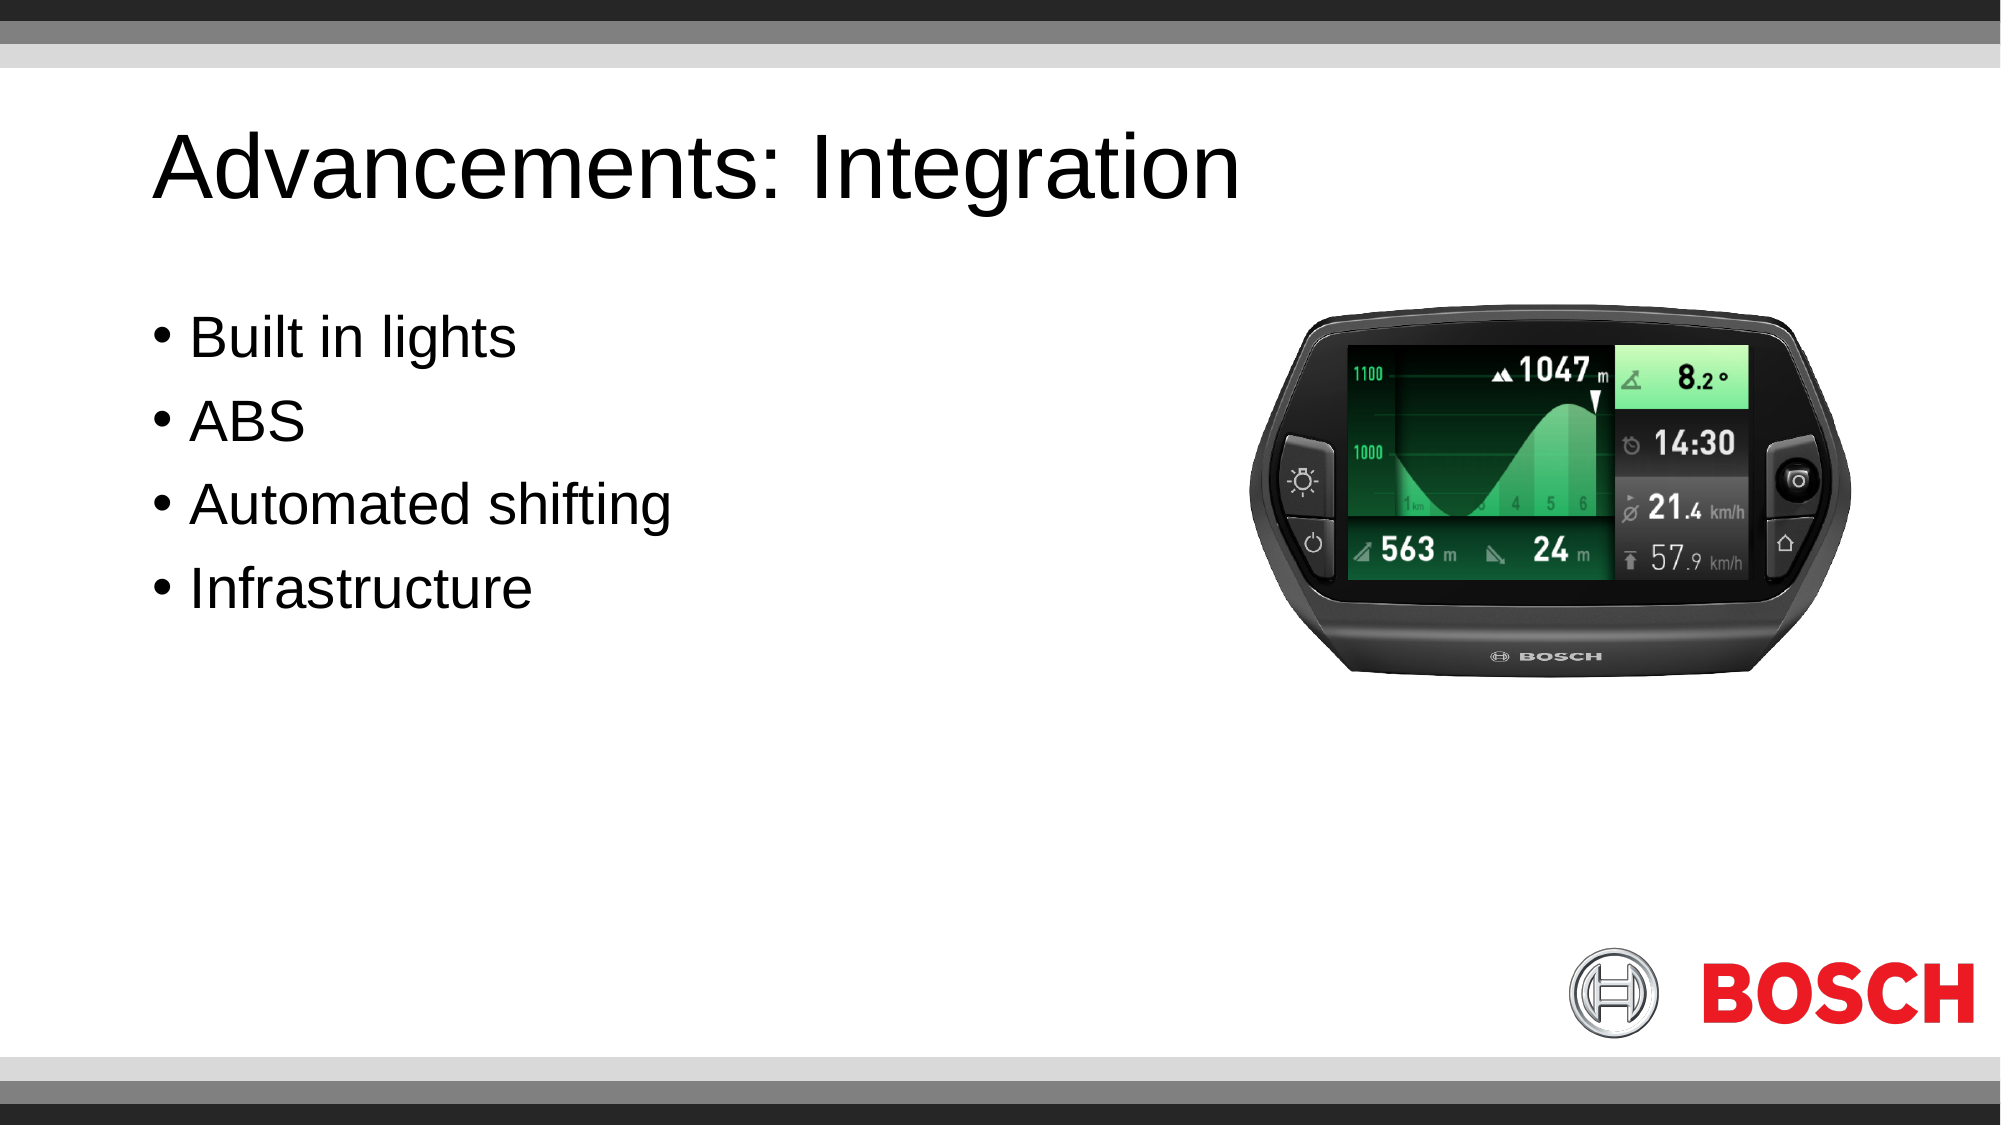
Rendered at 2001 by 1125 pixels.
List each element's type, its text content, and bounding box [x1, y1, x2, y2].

picture [1565, 945, 1977, 1043]
list Built in lights ABS Automated shifting Infrastructure [137, 299, 1863, 1014]
picture [1234, 299, 1863, 687]
title Advancements: Integration [137, 59, 1863, 278]
